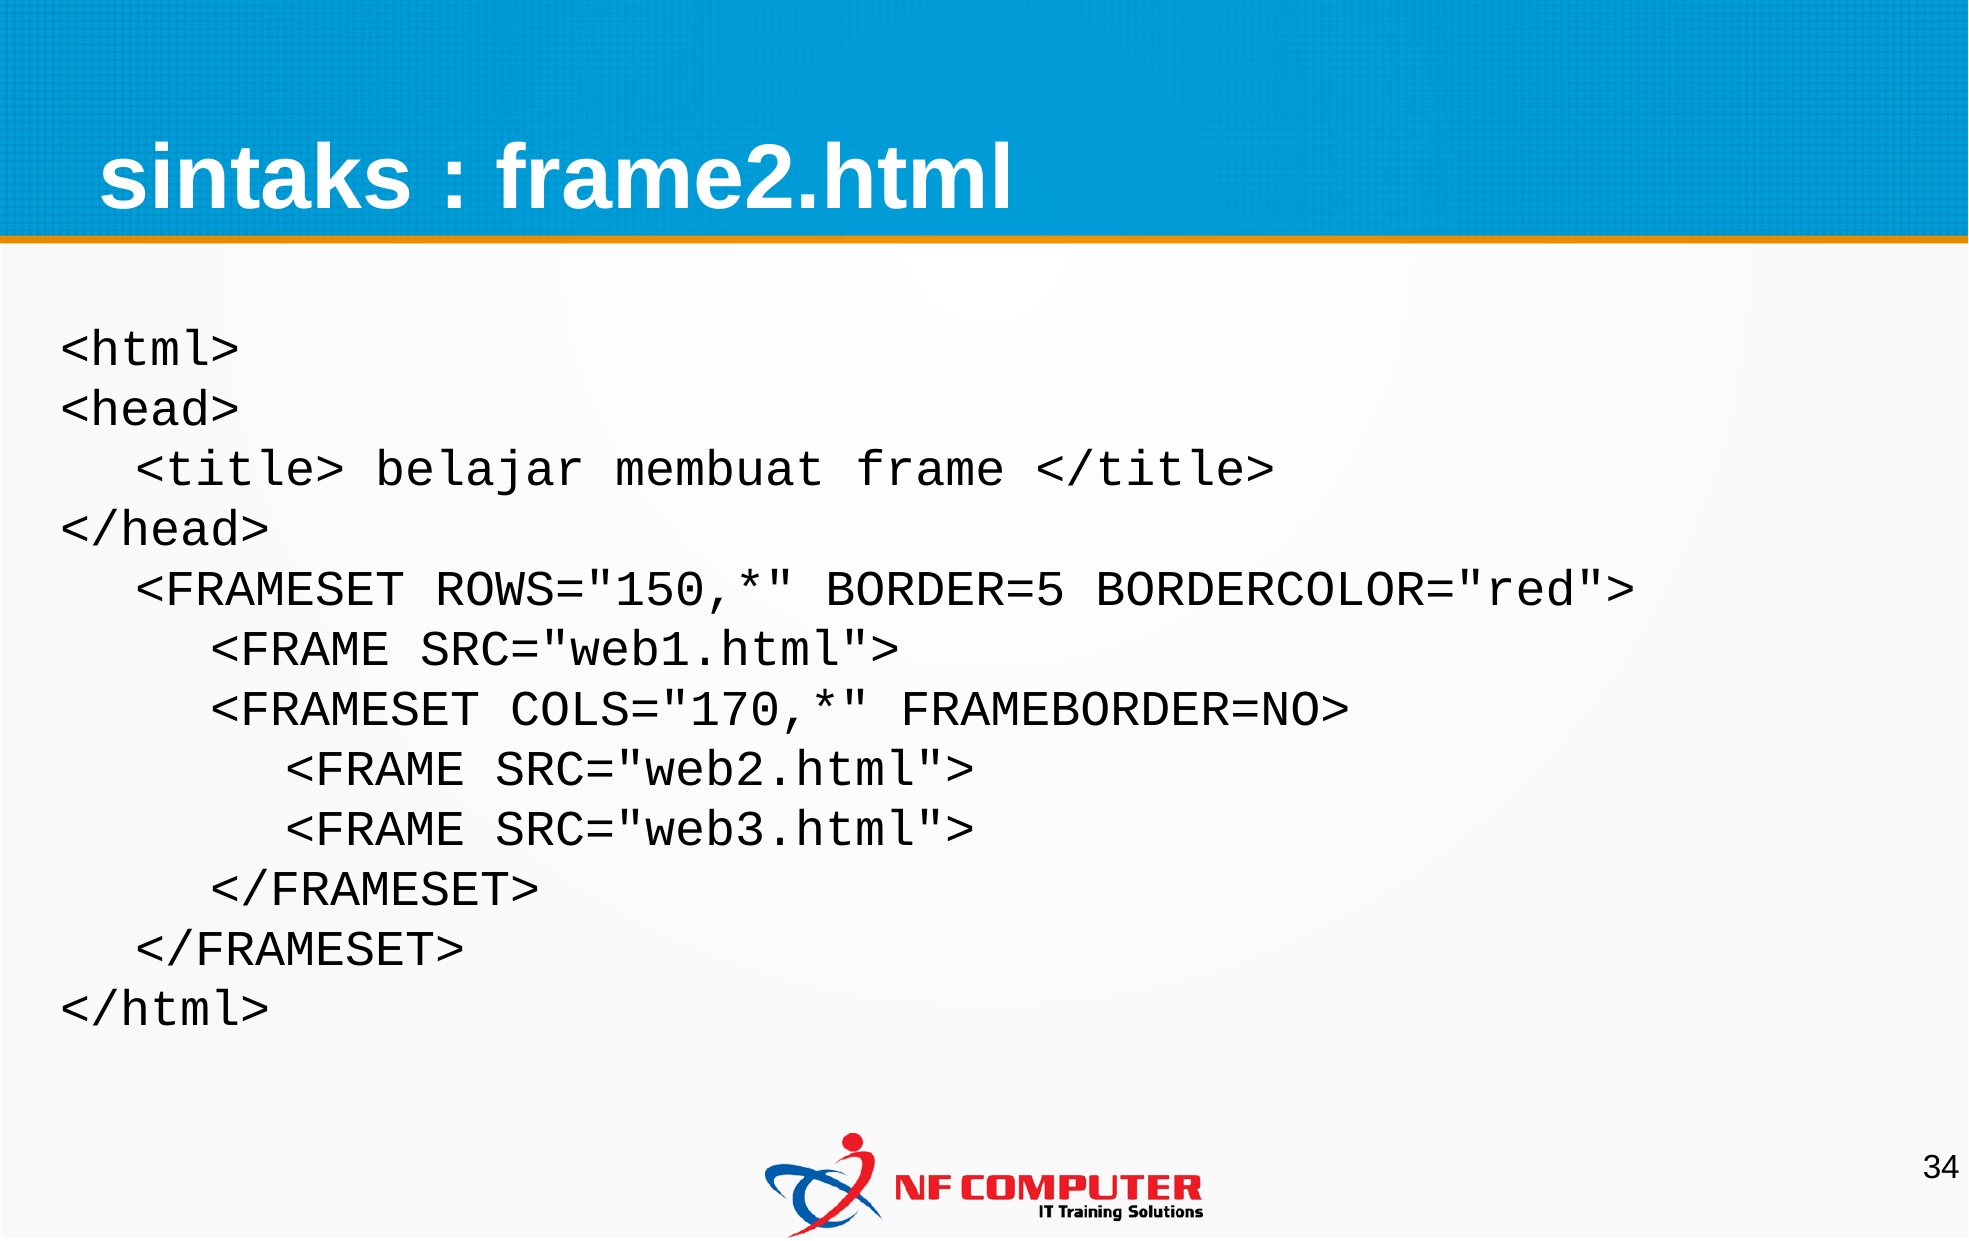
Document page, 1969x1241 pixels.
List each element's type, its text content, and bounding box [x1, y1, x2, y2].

text_box sintaks : frame2.html [98, 19, 1870, 227]
picture [0, 236, 1969, 1241]
text_box <html> <head> <title> belajar membuat frame </title> </head> <FRAMESET ROWS="150,*" BORDER=5 BORDERCOLOR="red"> <FRAME SRC="web1.html"> <FRAMESET COLS="170,*" FRAMEBORDER=NO> <FRAME SRC="web2.html"> <FRAME SRC="web3.html"> </FRAMESET> </FRAMESET> </html> [59, 314, 1860, 1080]
slide_number 34 [1841, 1145, 1960, 1241]
